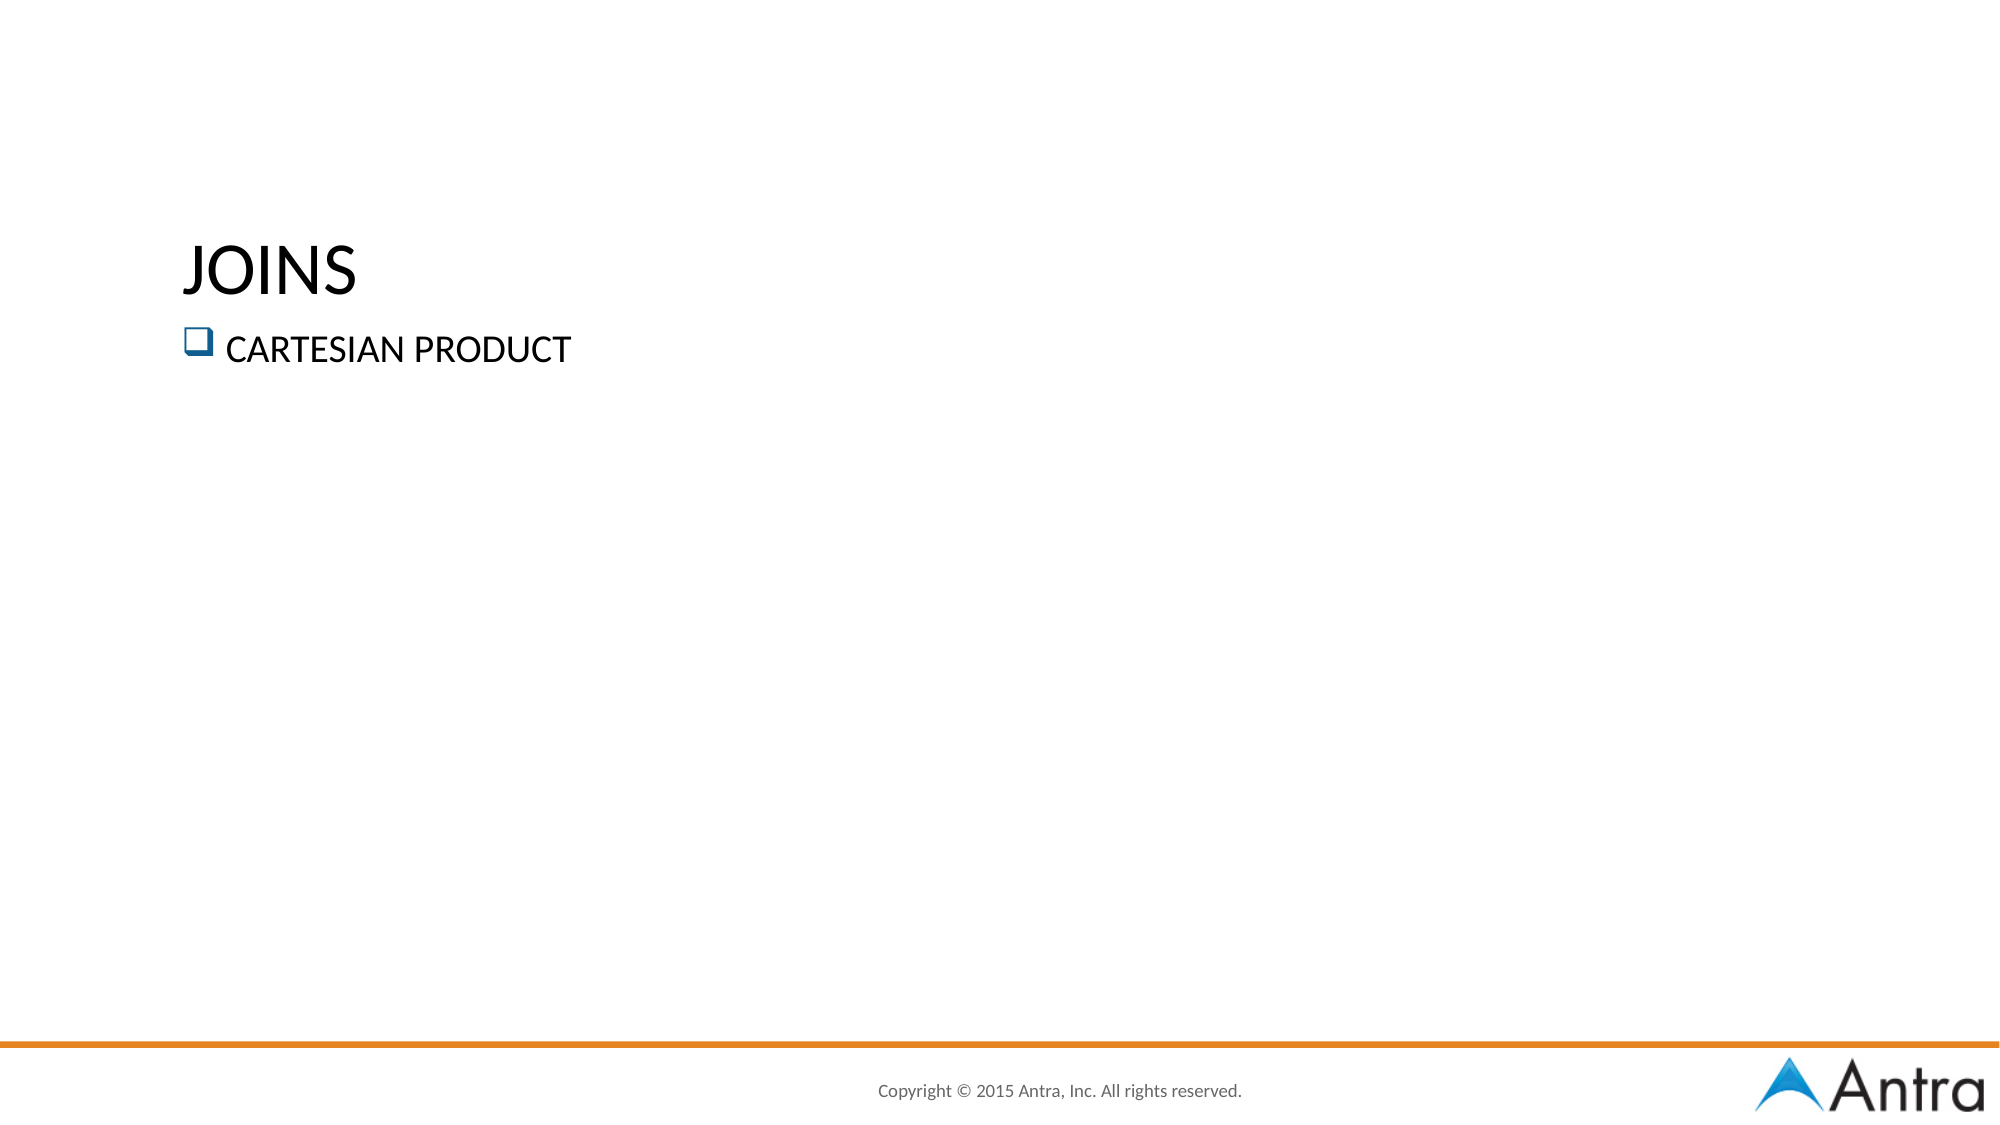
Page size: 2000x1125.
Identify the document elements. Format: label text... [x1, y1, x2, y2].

text_box CARTESIAN PRODUCT [166, 316, 588, 379]
text_box JOINS [167, 212, 373, 316]
picture [1744, 1048, 1994, 1122]
